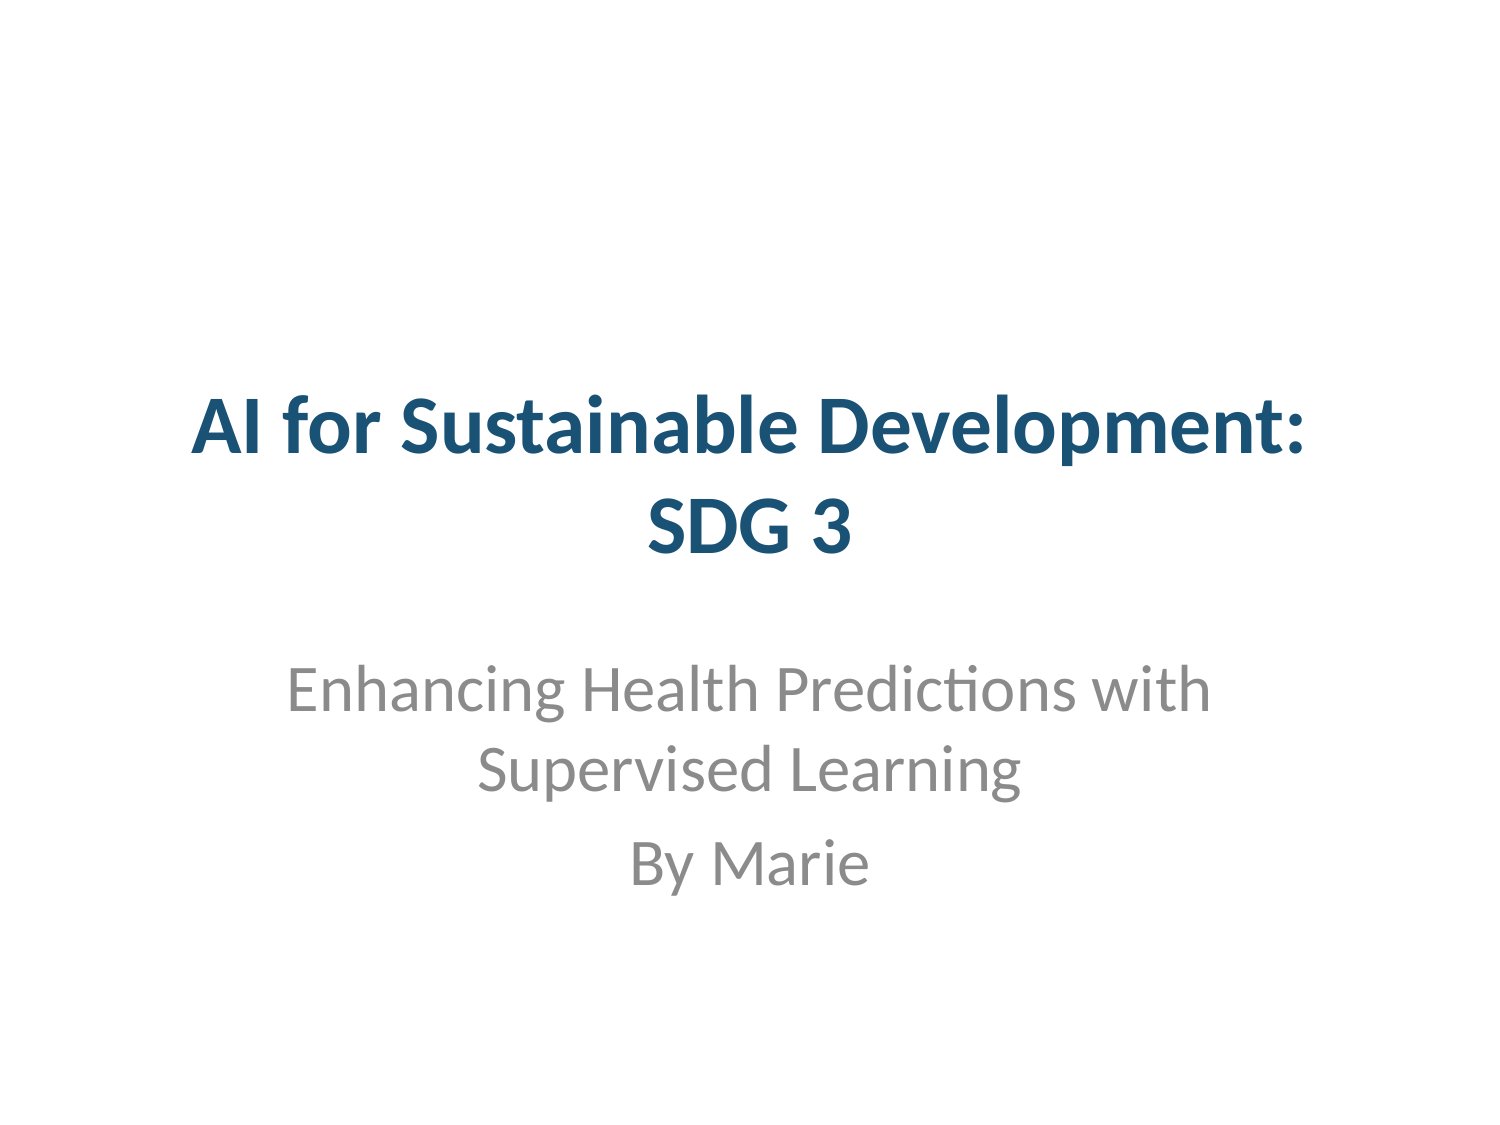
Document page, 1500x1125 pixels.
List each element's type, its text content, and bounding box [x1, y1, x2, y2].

title AI for Sustainable Development: SDG 3 [112, 349, 1388, 591]
subtitle Enhancing Health Predictions with Supervised Learning By Marie [225, 637, 1275, 925]
